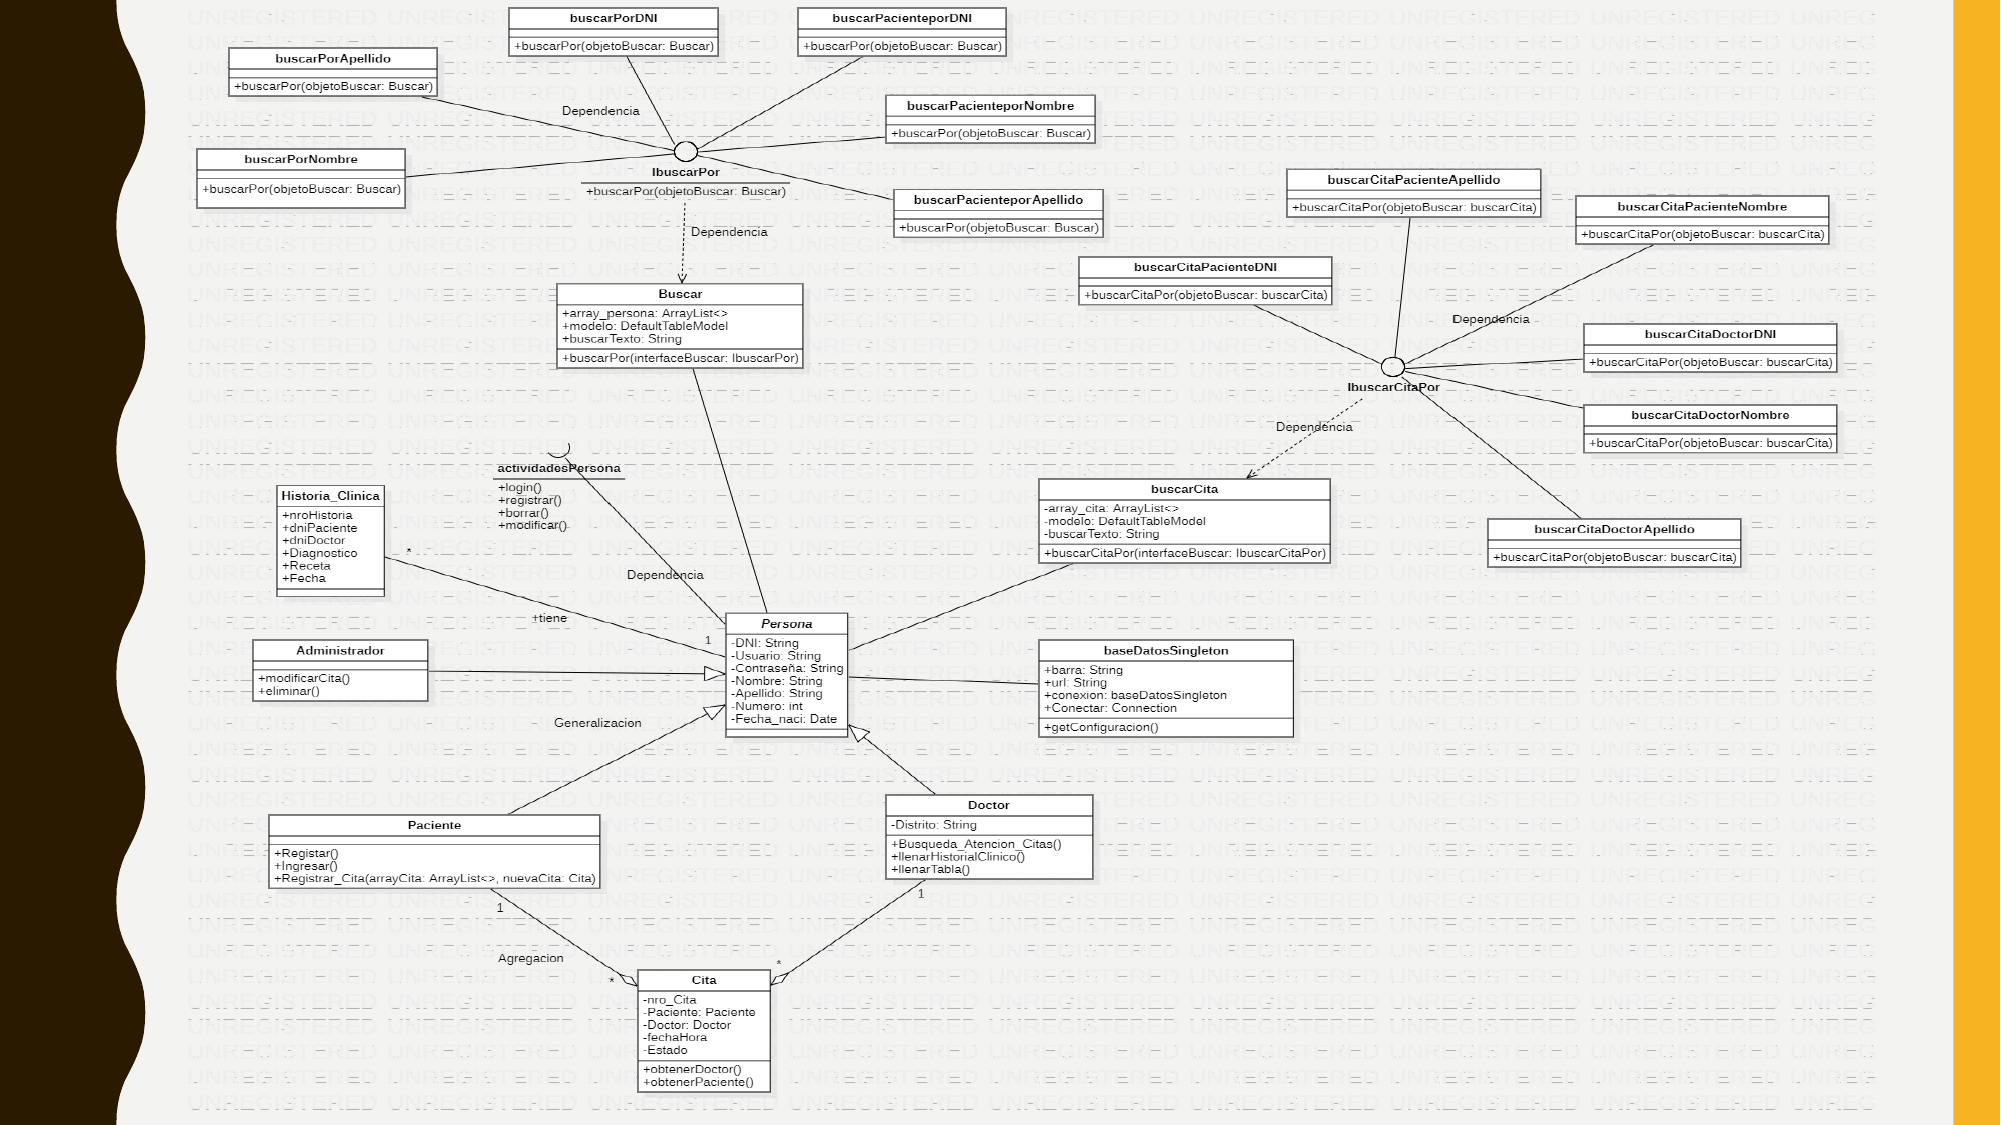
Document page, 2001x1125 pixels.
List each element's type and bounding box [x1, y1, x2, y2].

picture [187, 0, 1877, 1125]
